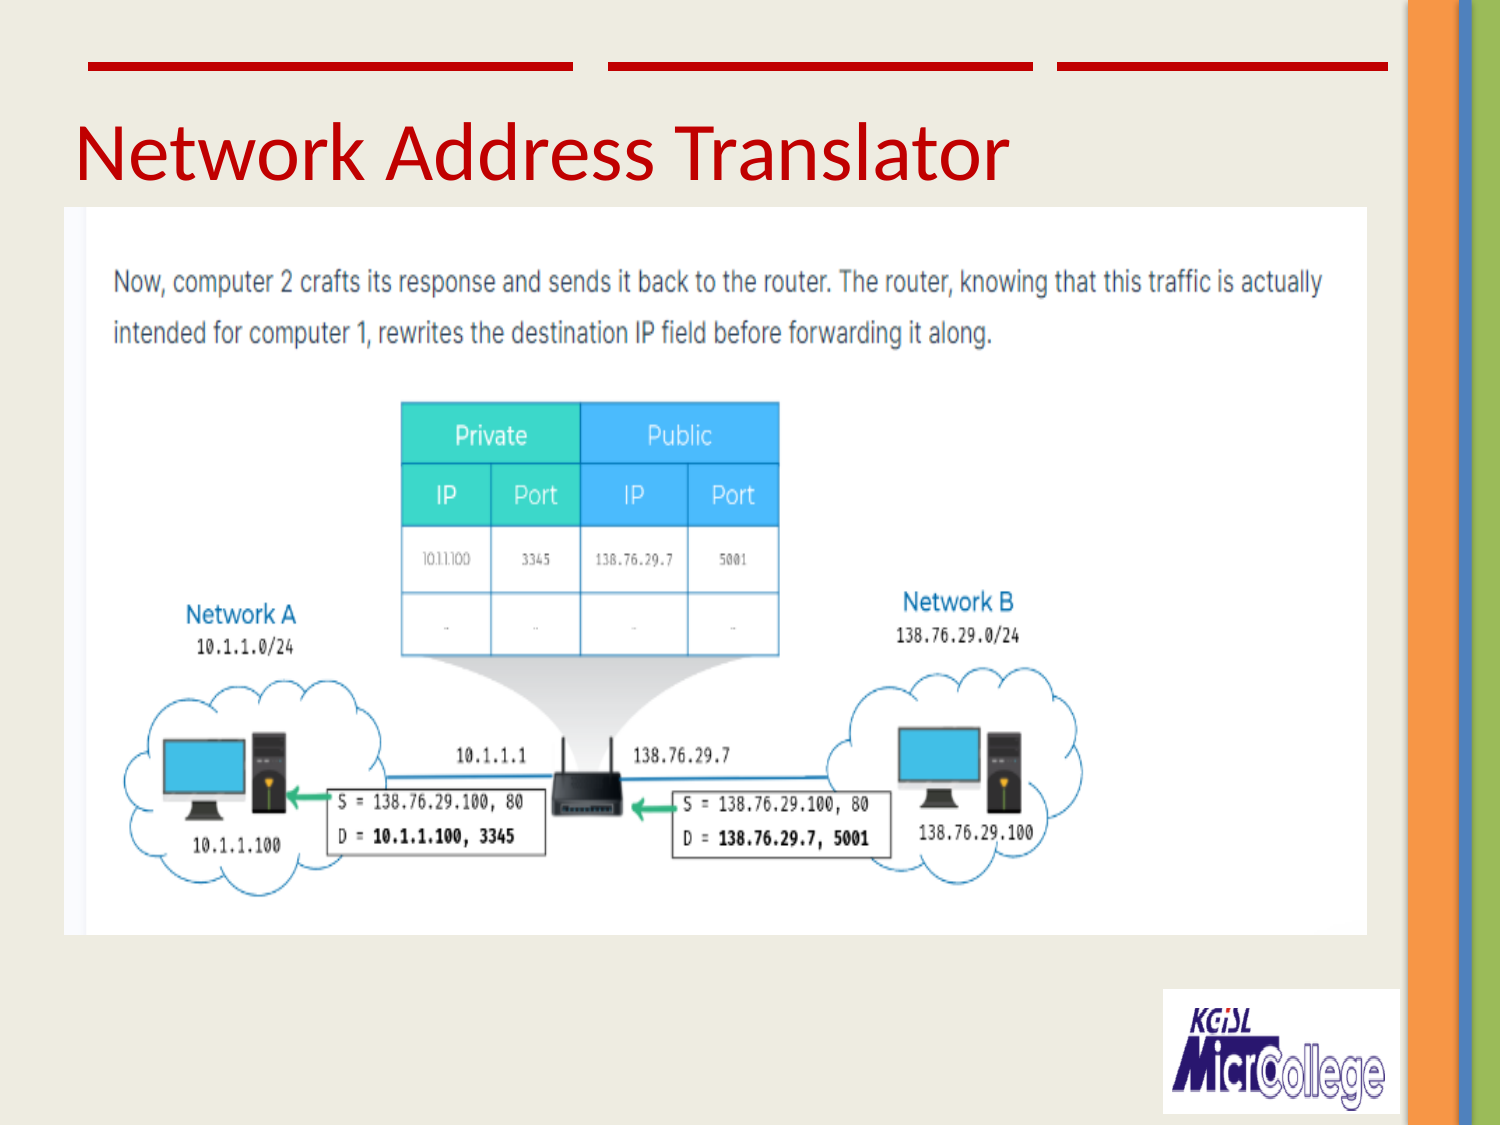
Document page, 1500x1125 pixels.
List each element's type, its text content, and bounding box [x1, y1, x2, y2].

picture [1163, 988, 1400, 1114]
text_box Network Address Translator [60, 90, 1324, 205]
list [56, 103, 1282, 1052]
picture [64, 207, 1367, 935]
